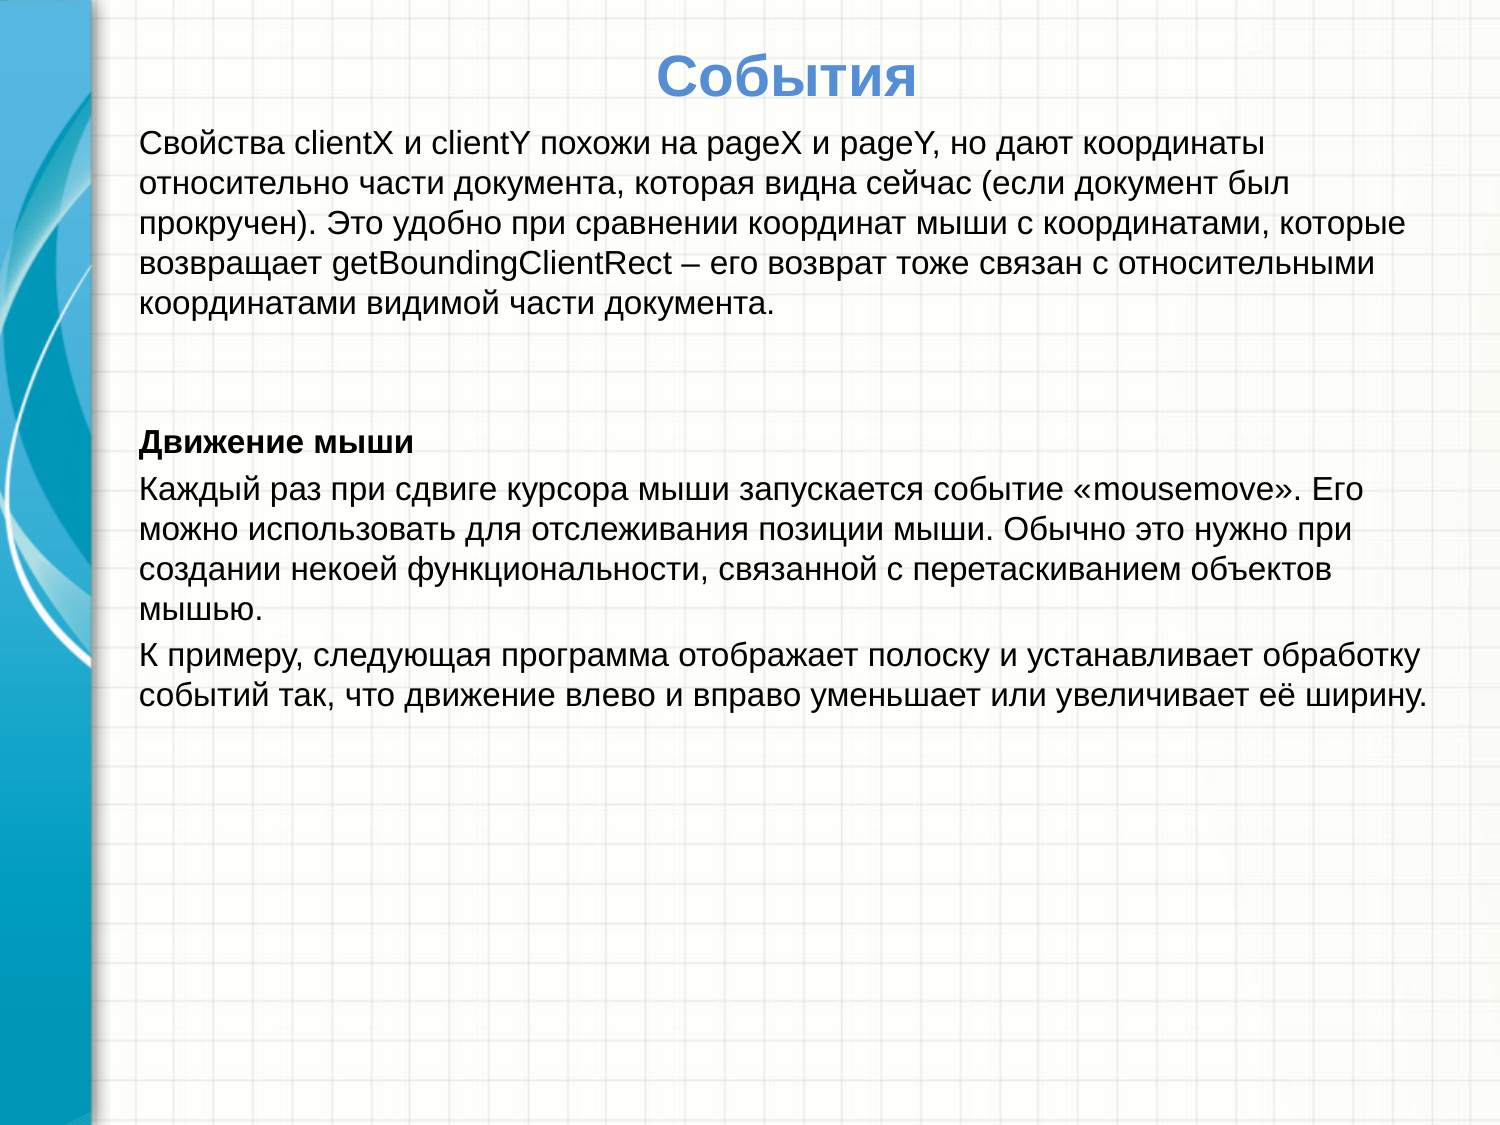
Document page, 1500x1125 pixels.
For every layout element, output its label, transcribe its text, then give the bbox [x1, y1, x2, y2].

title События [125, 44, 1450, 102]
list Свойства clientX и clientY похожи на pageX и pageY, но дают координаты относительно части документа, которая видна сейчас (если документ был прокручен). Это удобно при сравнении координат мыши с координатами, которые возвращает getBoundingClientRect – его возврат тоже связан с относительными координатами видимой части документа. Движение мыши Каждый раз при сдвиге курсора мыши запускается событие «mousemove». Его можно использовать для отслеживания позиции мыши. Обычно это нужно при создании некоей функциональности, связанной с перетаскиванием объектов мышью. К примеру, следующая программа отображает полоску и устанавливает обработку событий так, что движение влево и вправо уменьшает или увеличивает её ширину. [123, 113, 1471, 1059]
picture [0, 0, 1500, 1125]
